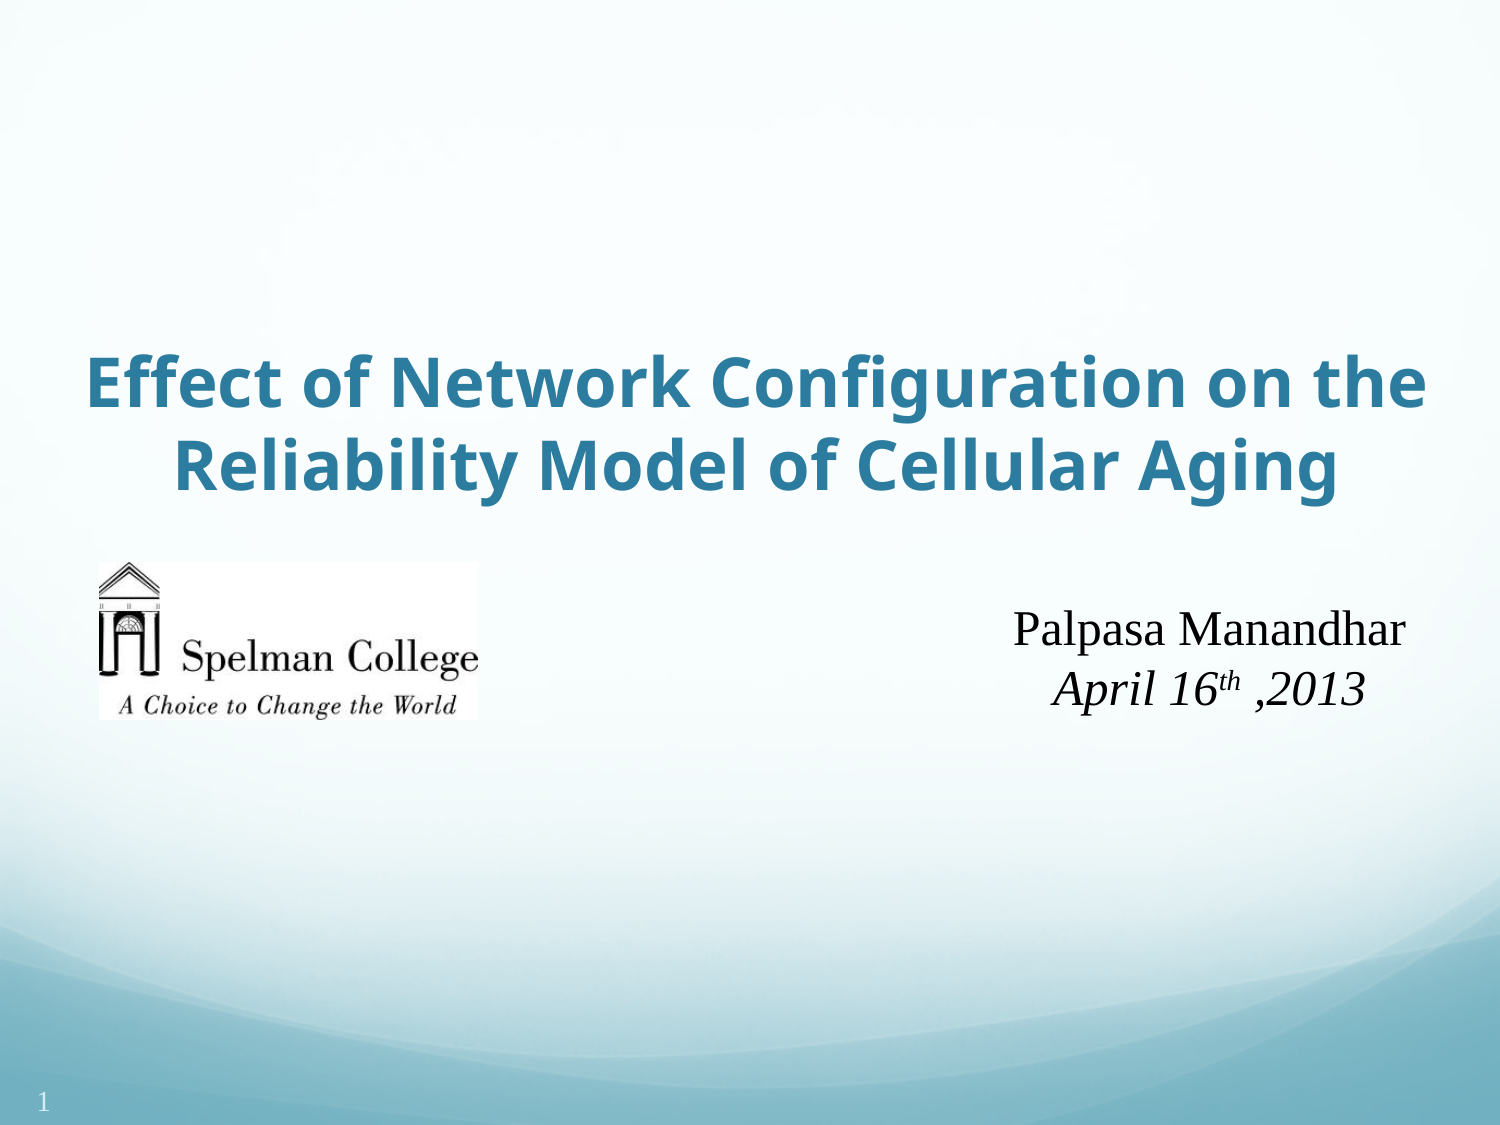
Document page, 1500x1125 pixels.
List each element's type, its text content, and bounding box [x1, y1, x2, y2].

picture [99, 561, 479, 721]
text_box Palpasa Manandhar April 16th ,2013 [998, 587, 1422, 723]
title Effect of Network Configuration on the Reliability Model of Cellular Aging [62, 200, 1452, 505]
